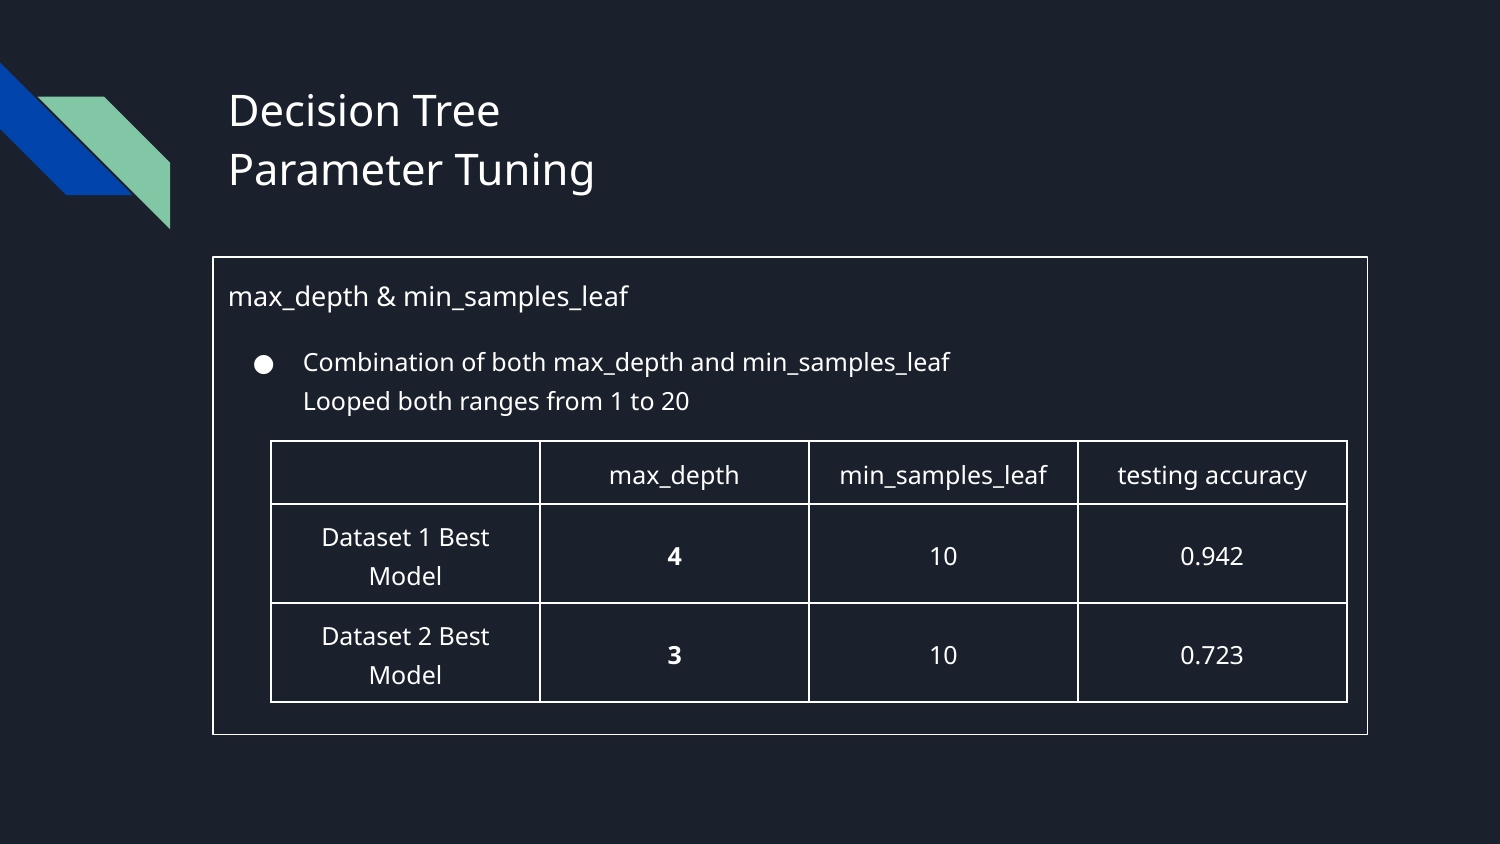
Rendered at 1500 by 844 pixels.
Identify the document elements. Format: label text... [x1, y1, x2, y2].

table_header testing accuracy [1079, 442, 1346, 503]
list max_depth & min_samples_leaf Combination of both max_depth and min_samples_leaf Looped both ranges from 1 to 20 [212, 257, 1368, 735]
title Decision Tree Parameter Tuning [212, 64, 1368, 215]
table_header min_samples_leaf [810, 442, 1077, 503]
table_cell 10 [810, 505, 1077, 602]
table_cell 4 [541, 505, 808, 602]
table_header [272, 442, 539, 503]
table_cell Dataset 2 Best Model [272, 604, 539, 701]
table_cell 0.723 [1079, 604, 1346, 701]
table_cell Dataset 1 Best Model [272, 505, 539, 602]
table_cell 0.942 [1079, 505, 1346, 602]
table_header max_depth [541, 442, 808, 503]
table_cell 10 [810, 604, 1077, 701]
table_cell 3 [541, 604, 808, 701]
